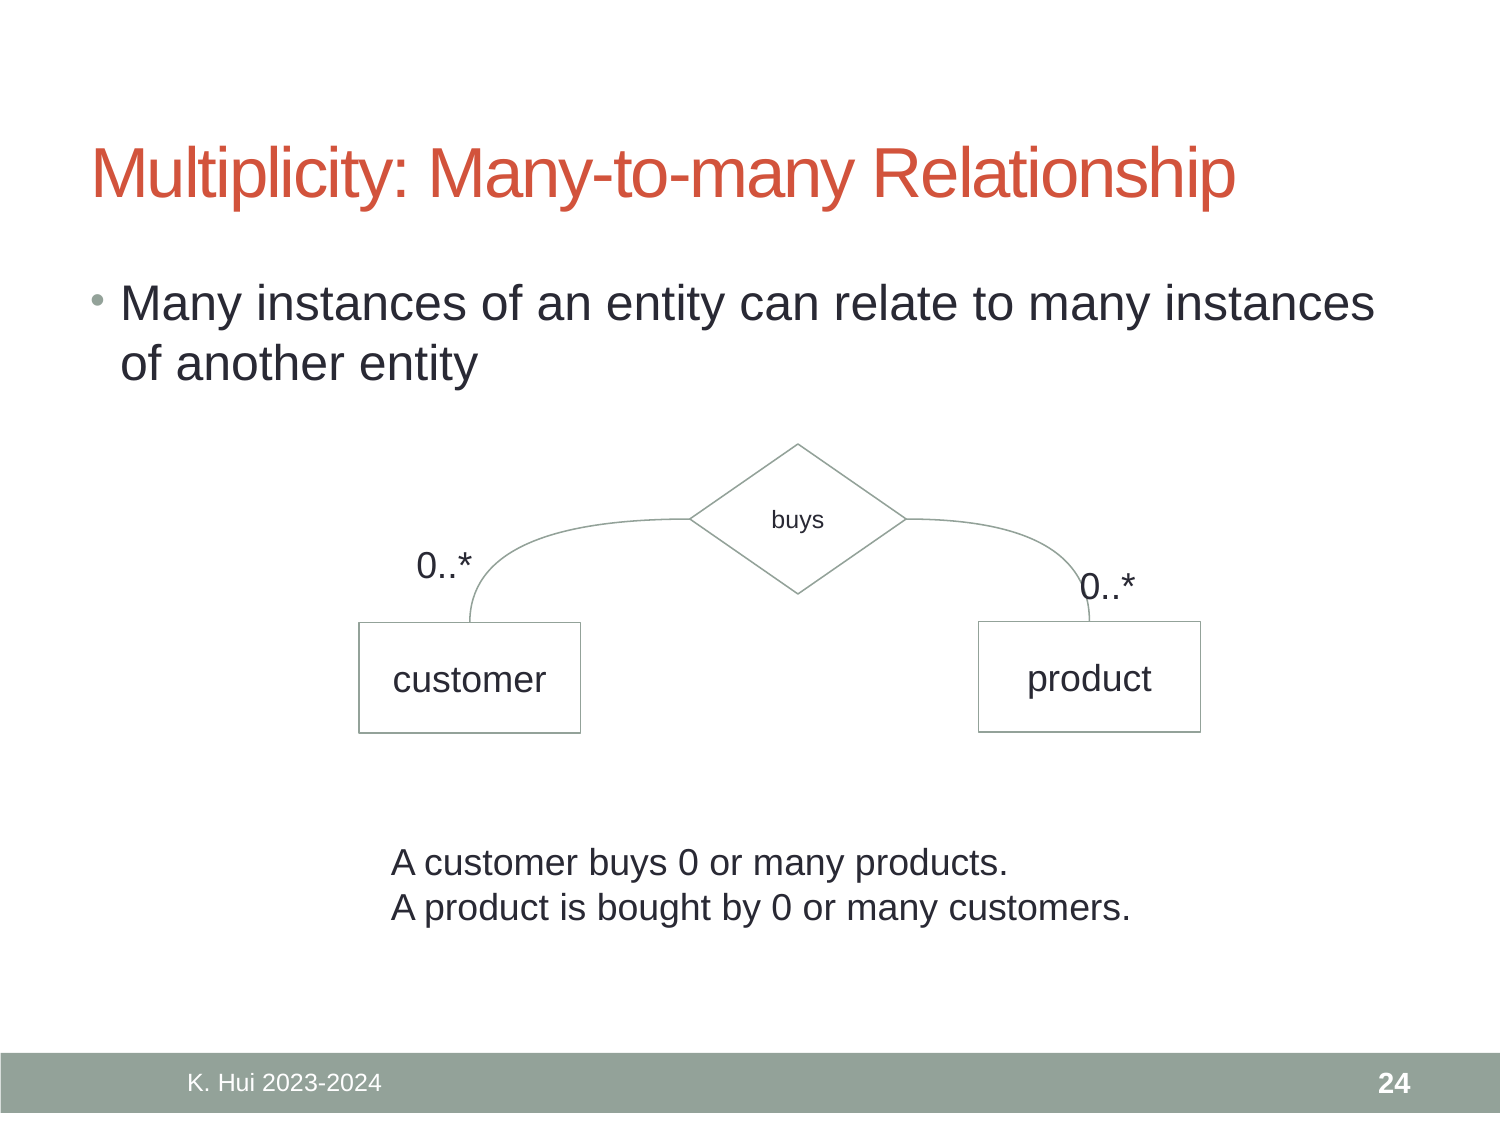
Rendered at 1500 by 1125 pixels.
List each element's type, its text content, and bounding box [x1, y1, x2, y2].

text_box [946, 478, 1050, 663]
text_box product [978, 621, 1201, 733]
footer K. Hui 2023-2024 [75, 1054, 494, 1109]
slide_number 24 [1250, 1054, 1426, 1109]
list Many instances of an entity can relate to many instances of another entity [75, 262, 1425, 407]
text_box 0..* [401, 533, 488, 594]
text_box buys [689, 443, 907, 595]
text_box customer [358, 622, 581, 734]
text_box 0..* [1064, 554, 1151, 615]
title Multiplicity: Many-to-many Relationship [75, 87, 1425, 250]
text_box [527, 460, 632, 682]
text_box A customer buys 0 or many products. A product is bought by 0 or many customers. [376, 830, 1148, 935]
